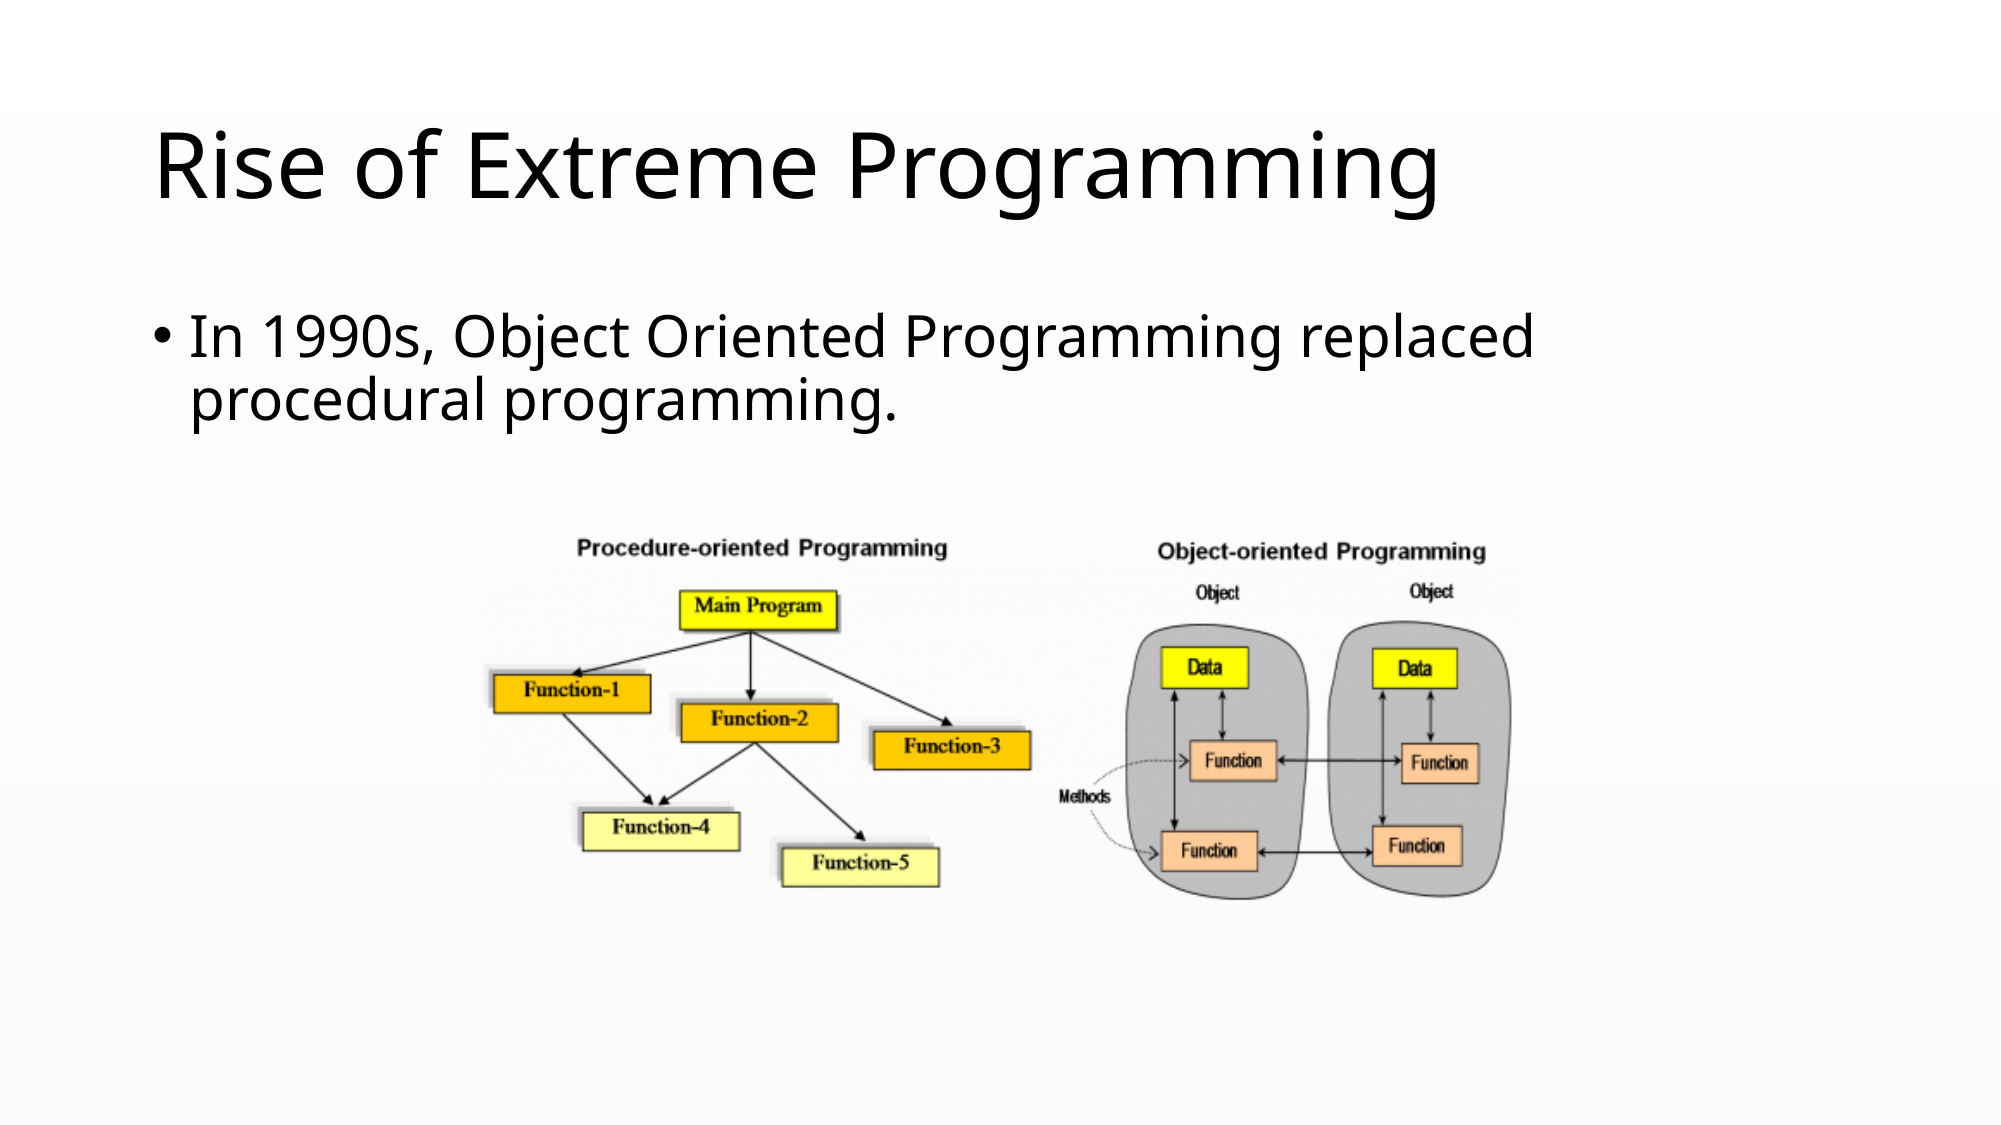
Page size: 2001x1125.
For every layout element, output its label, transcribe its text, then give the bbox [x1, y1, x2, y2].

list In 1990s, Object Oriented Programming replaced procedural programming. [137, 299, 1863, 473]
title Rise of Extreme Programming [137, 59, 1863, 278]
picture [483, 526, 1517, 907]
